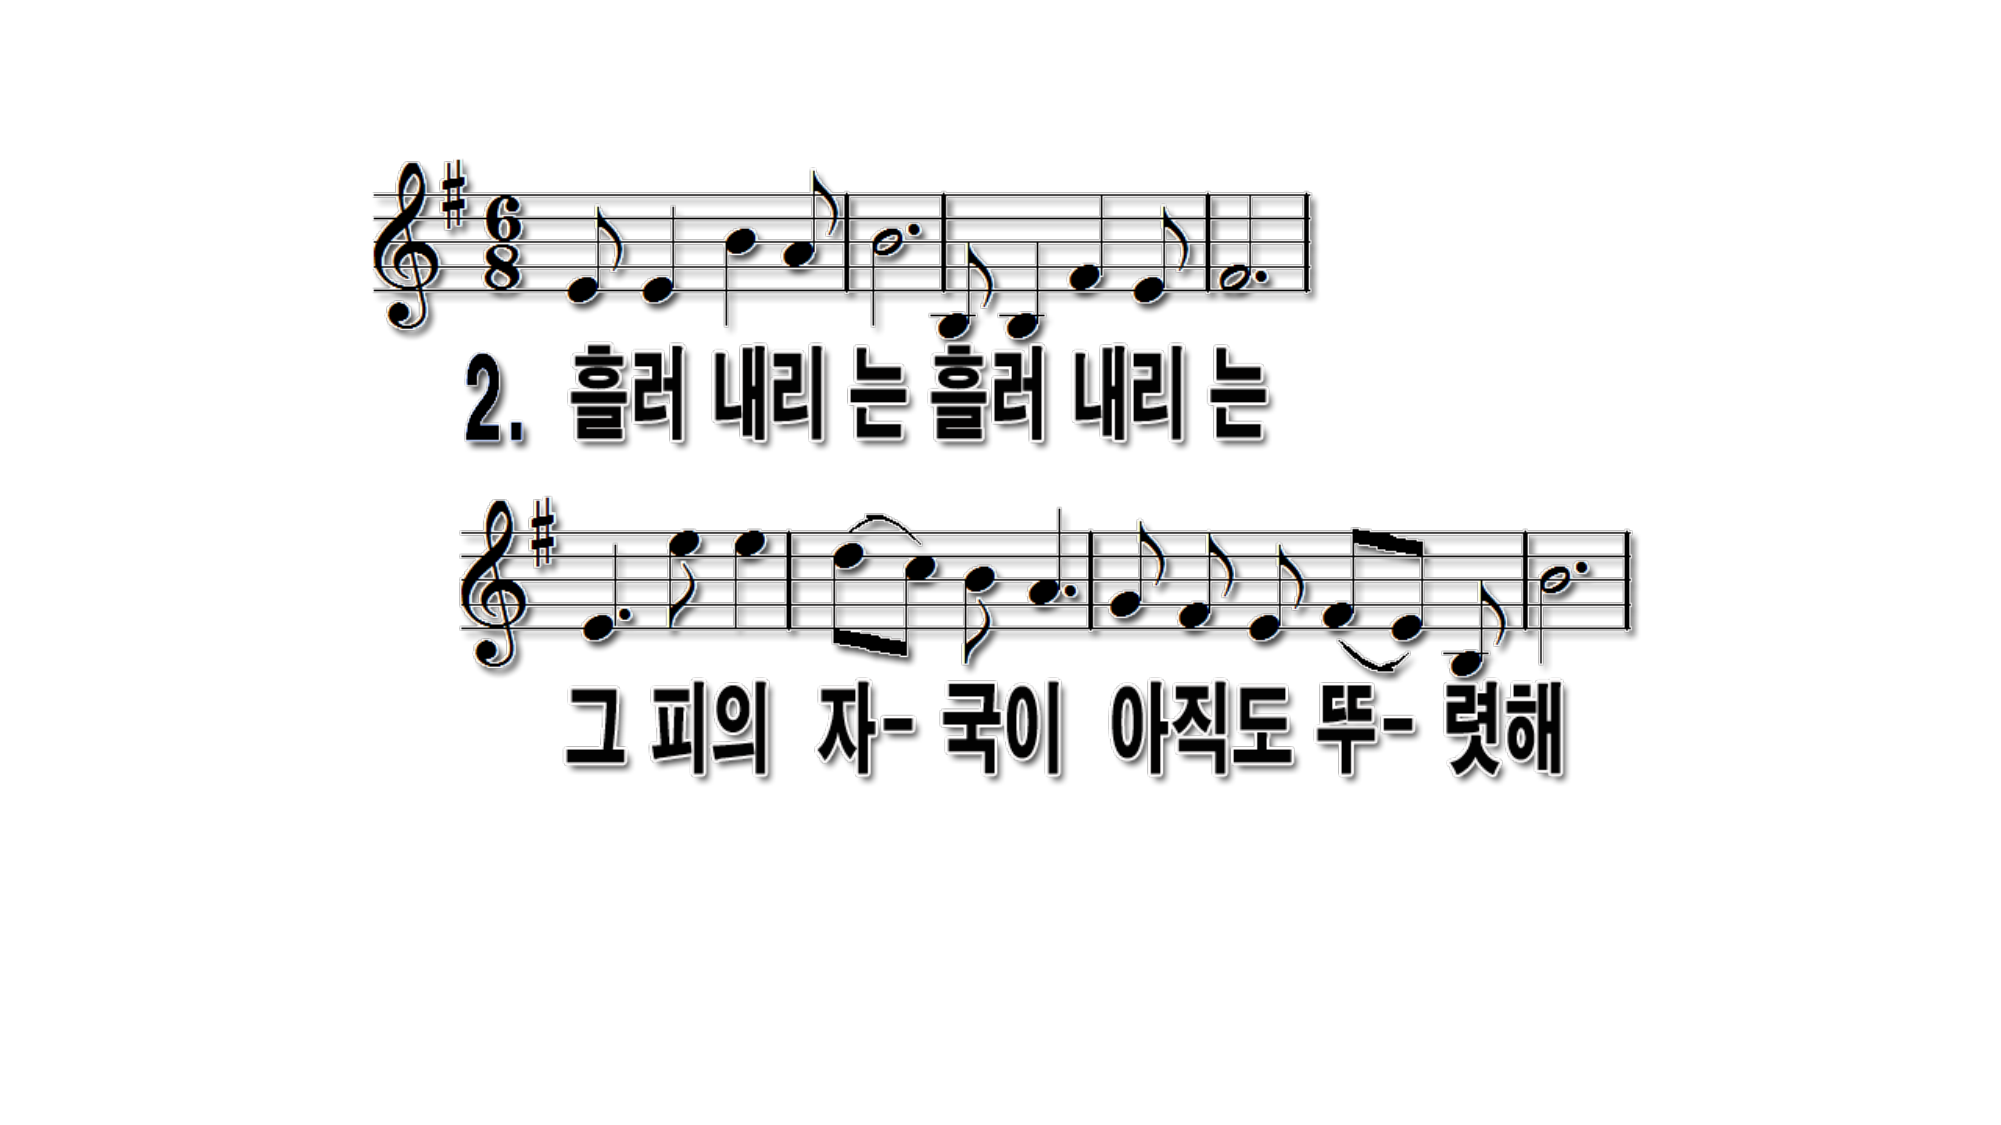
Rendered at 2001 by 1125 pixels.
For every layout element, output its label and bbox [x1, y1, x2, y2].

picture [249, 0, 1750, 815]
